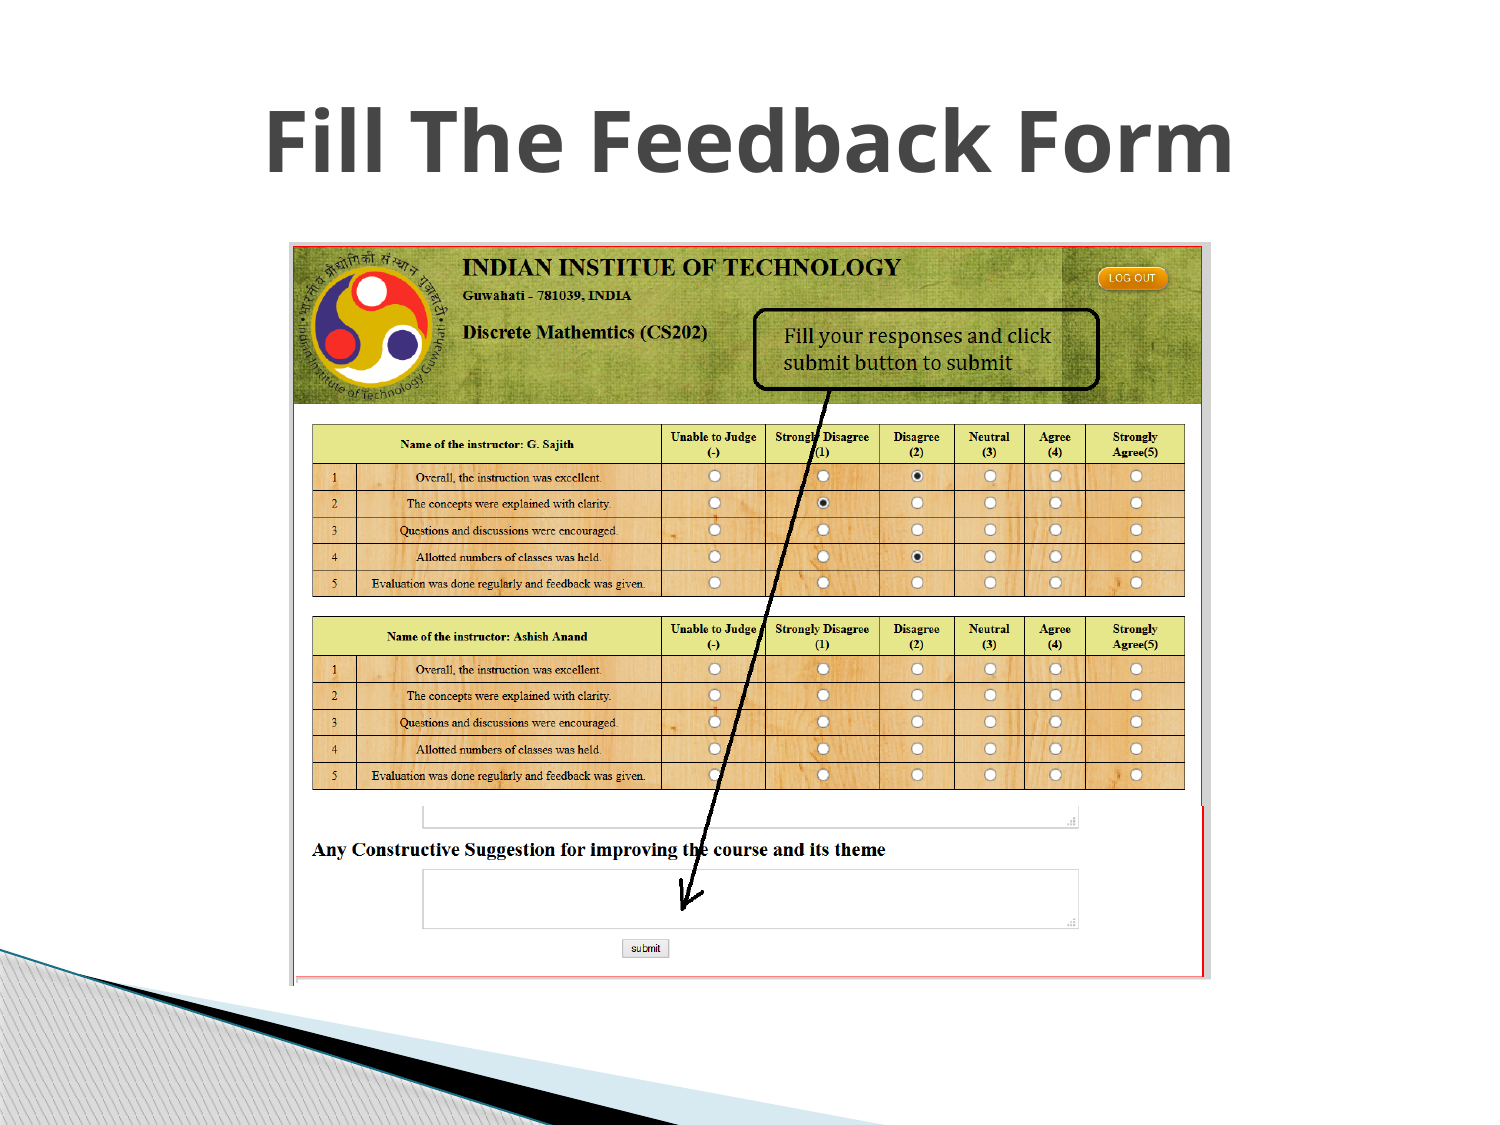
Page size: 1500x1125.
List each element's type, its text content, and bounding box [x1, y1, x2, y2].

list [289, 242, 1211, 986]
title Fill The Feedback Form [75, 45, 1425, 233]
